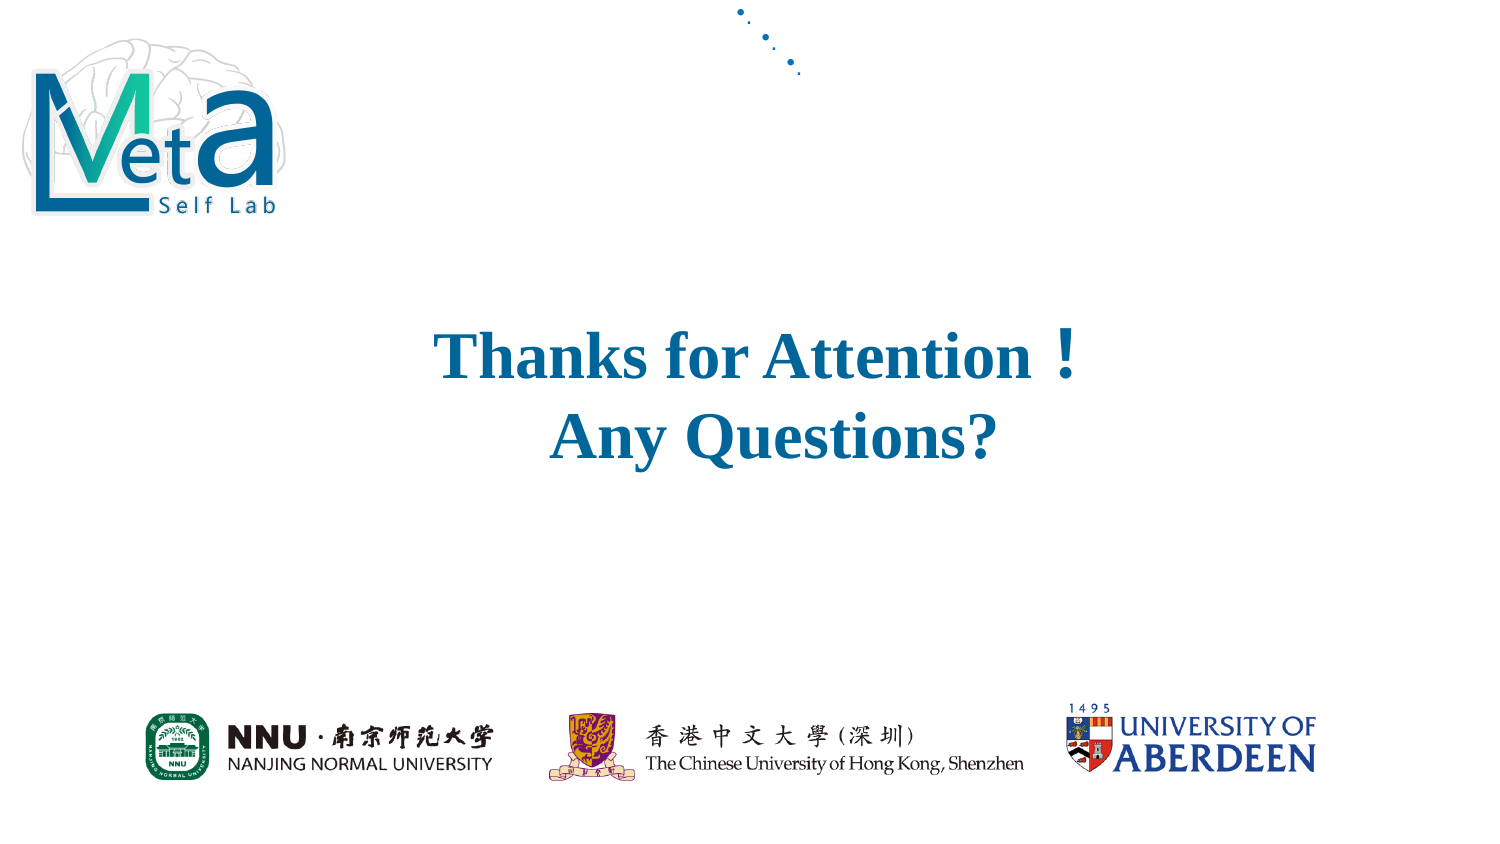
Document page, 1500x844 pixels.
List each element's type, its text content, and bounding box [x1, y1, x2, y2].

text_box . [786, 20, 814, 80]
text_box . [736, 0, 761, 30]
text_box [135, 669, 1317, 789]
picture [0, 0, 468, 302]
text_box . [761, 0, 789, 55]
text_box Thanks for Attention！ Any Questions? [268, 304, 1282, 480]
